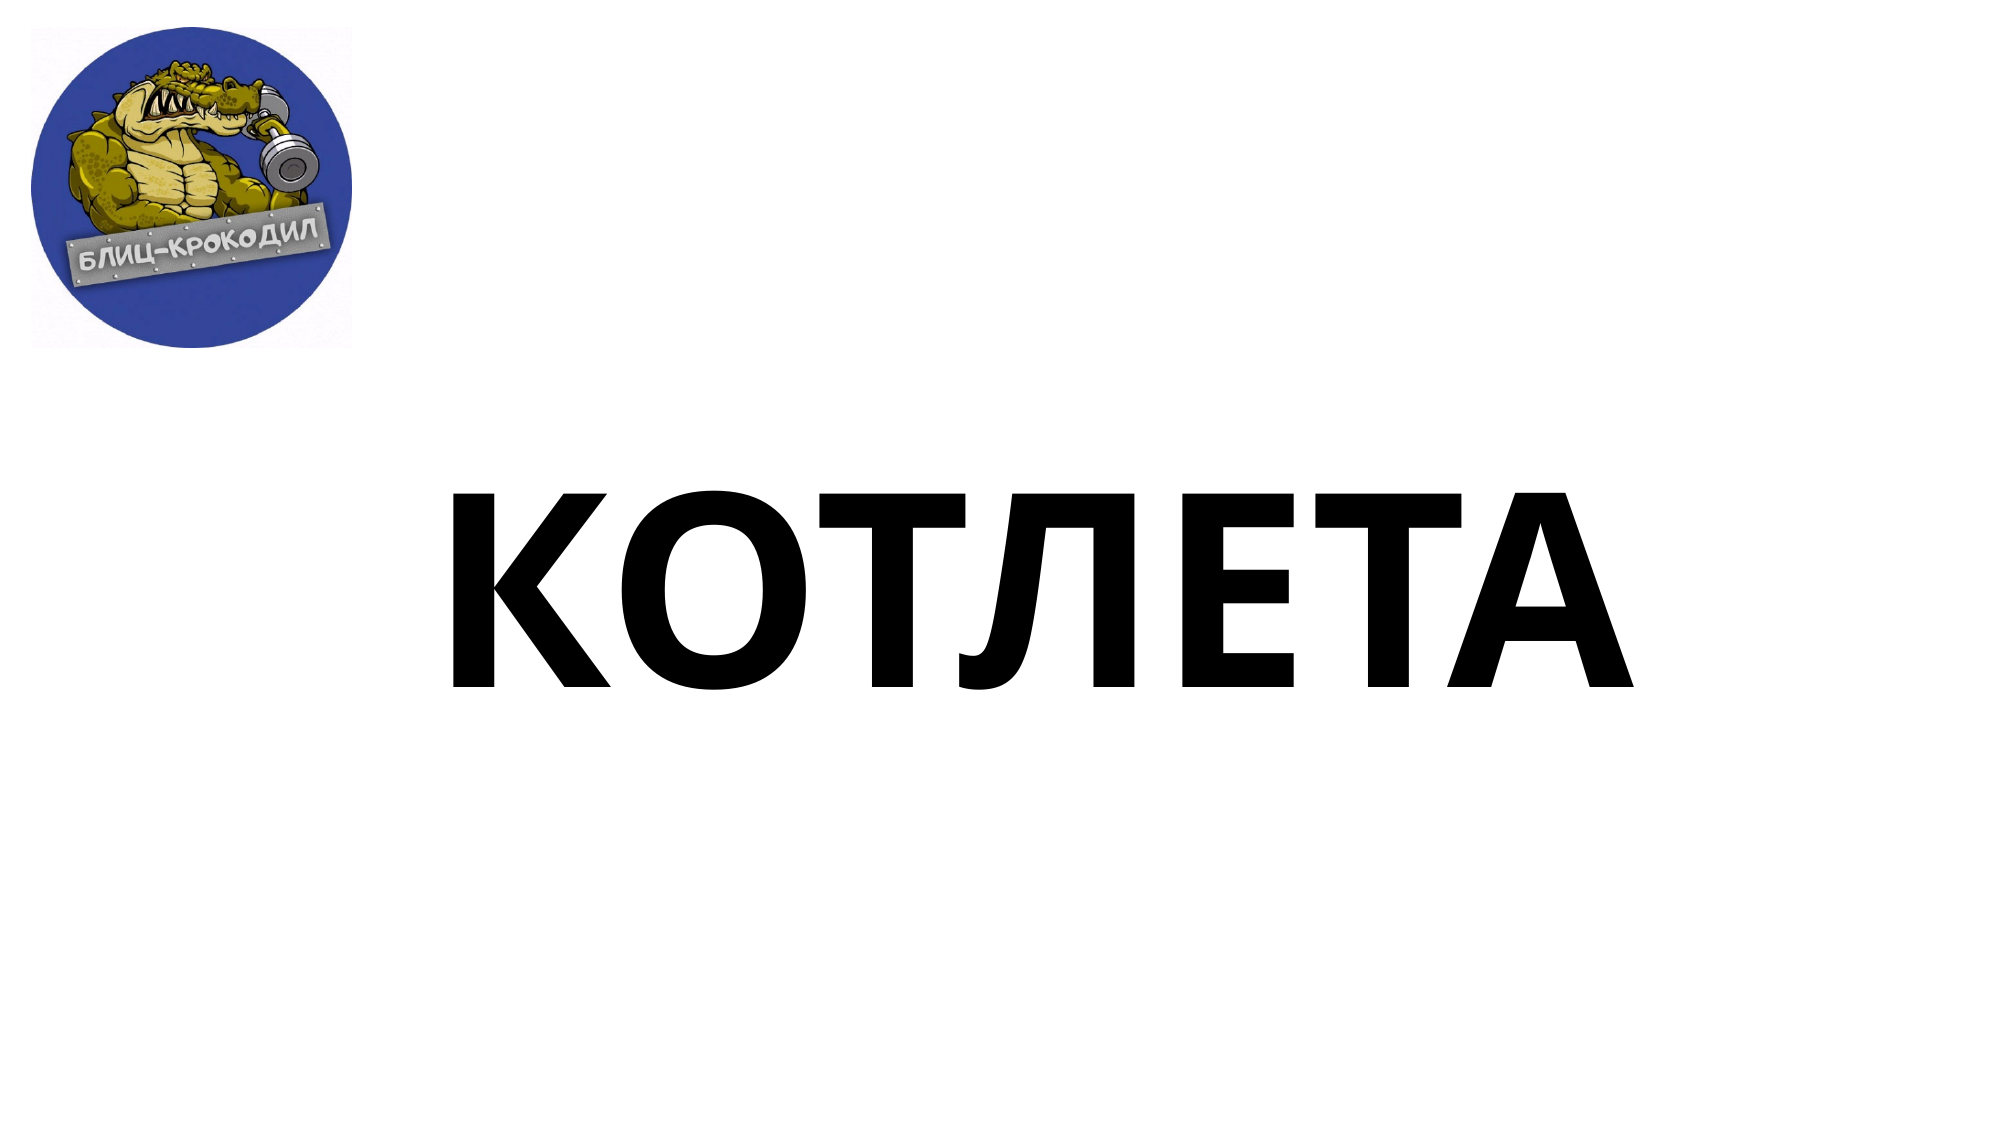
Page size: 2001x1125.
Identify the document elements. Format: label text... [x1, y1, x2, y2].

picture [31, 27, 352, 348]
title КОТЛЕТА [282, 361, 1783, 754]
